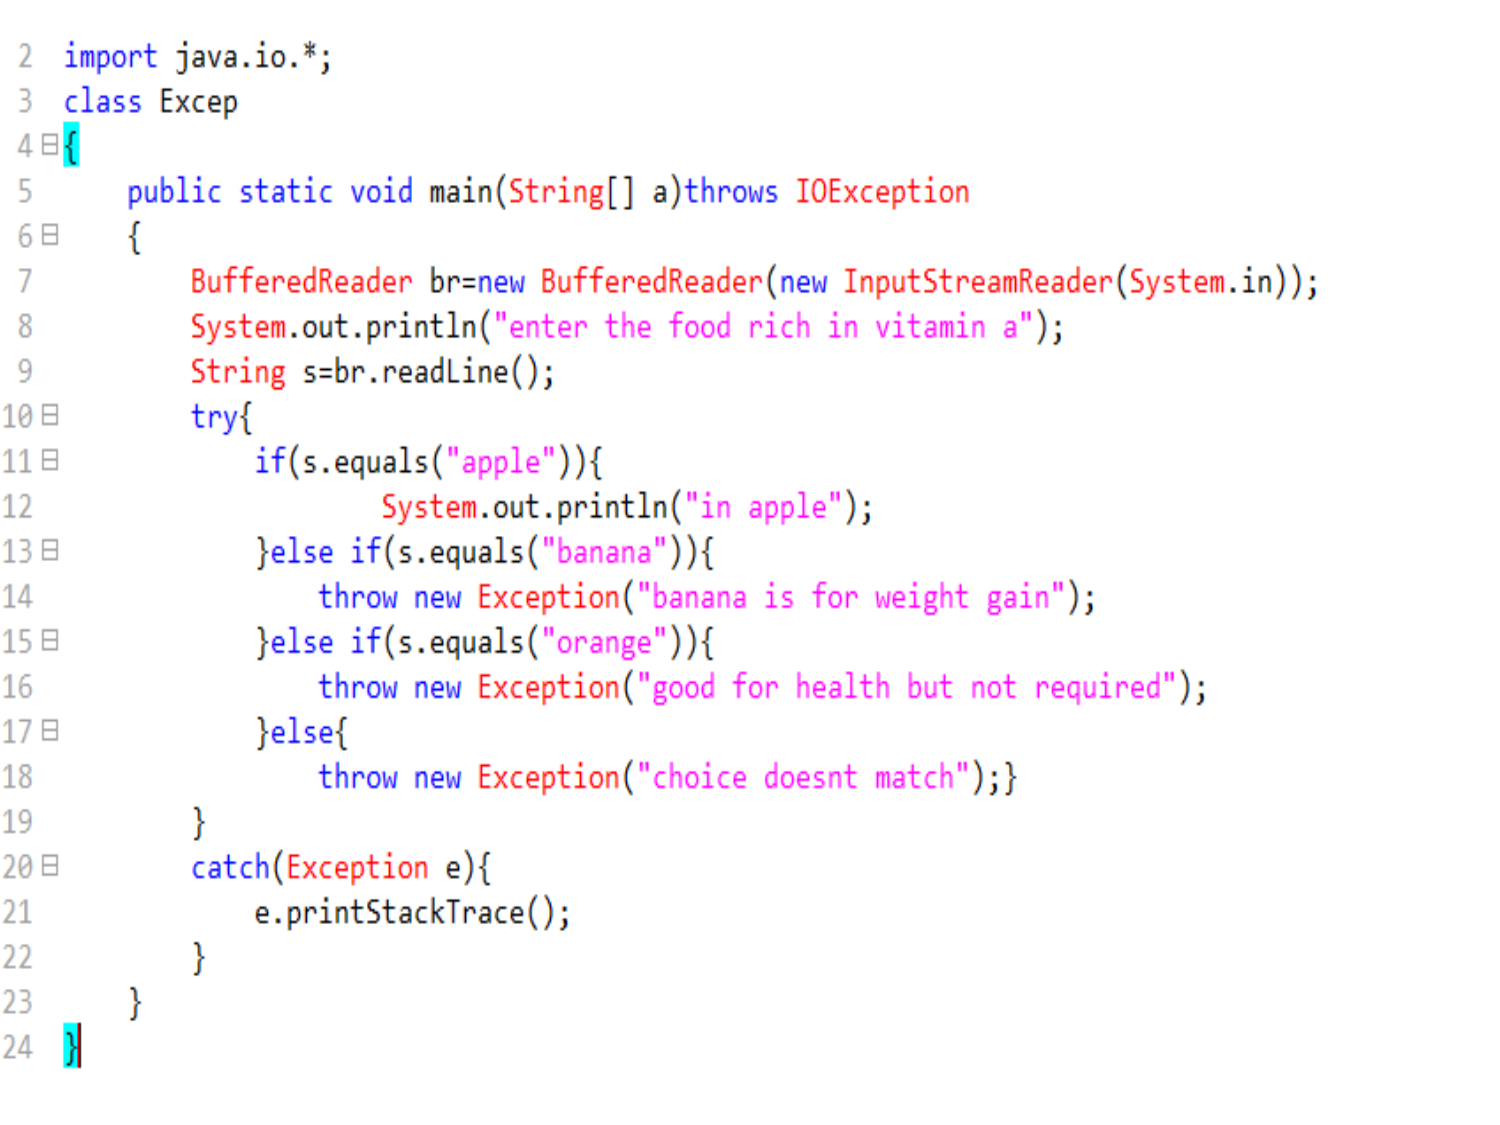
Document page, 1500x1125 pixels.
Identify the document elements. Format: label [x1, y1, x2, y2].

picture [0, 37, 1427, 1097]
